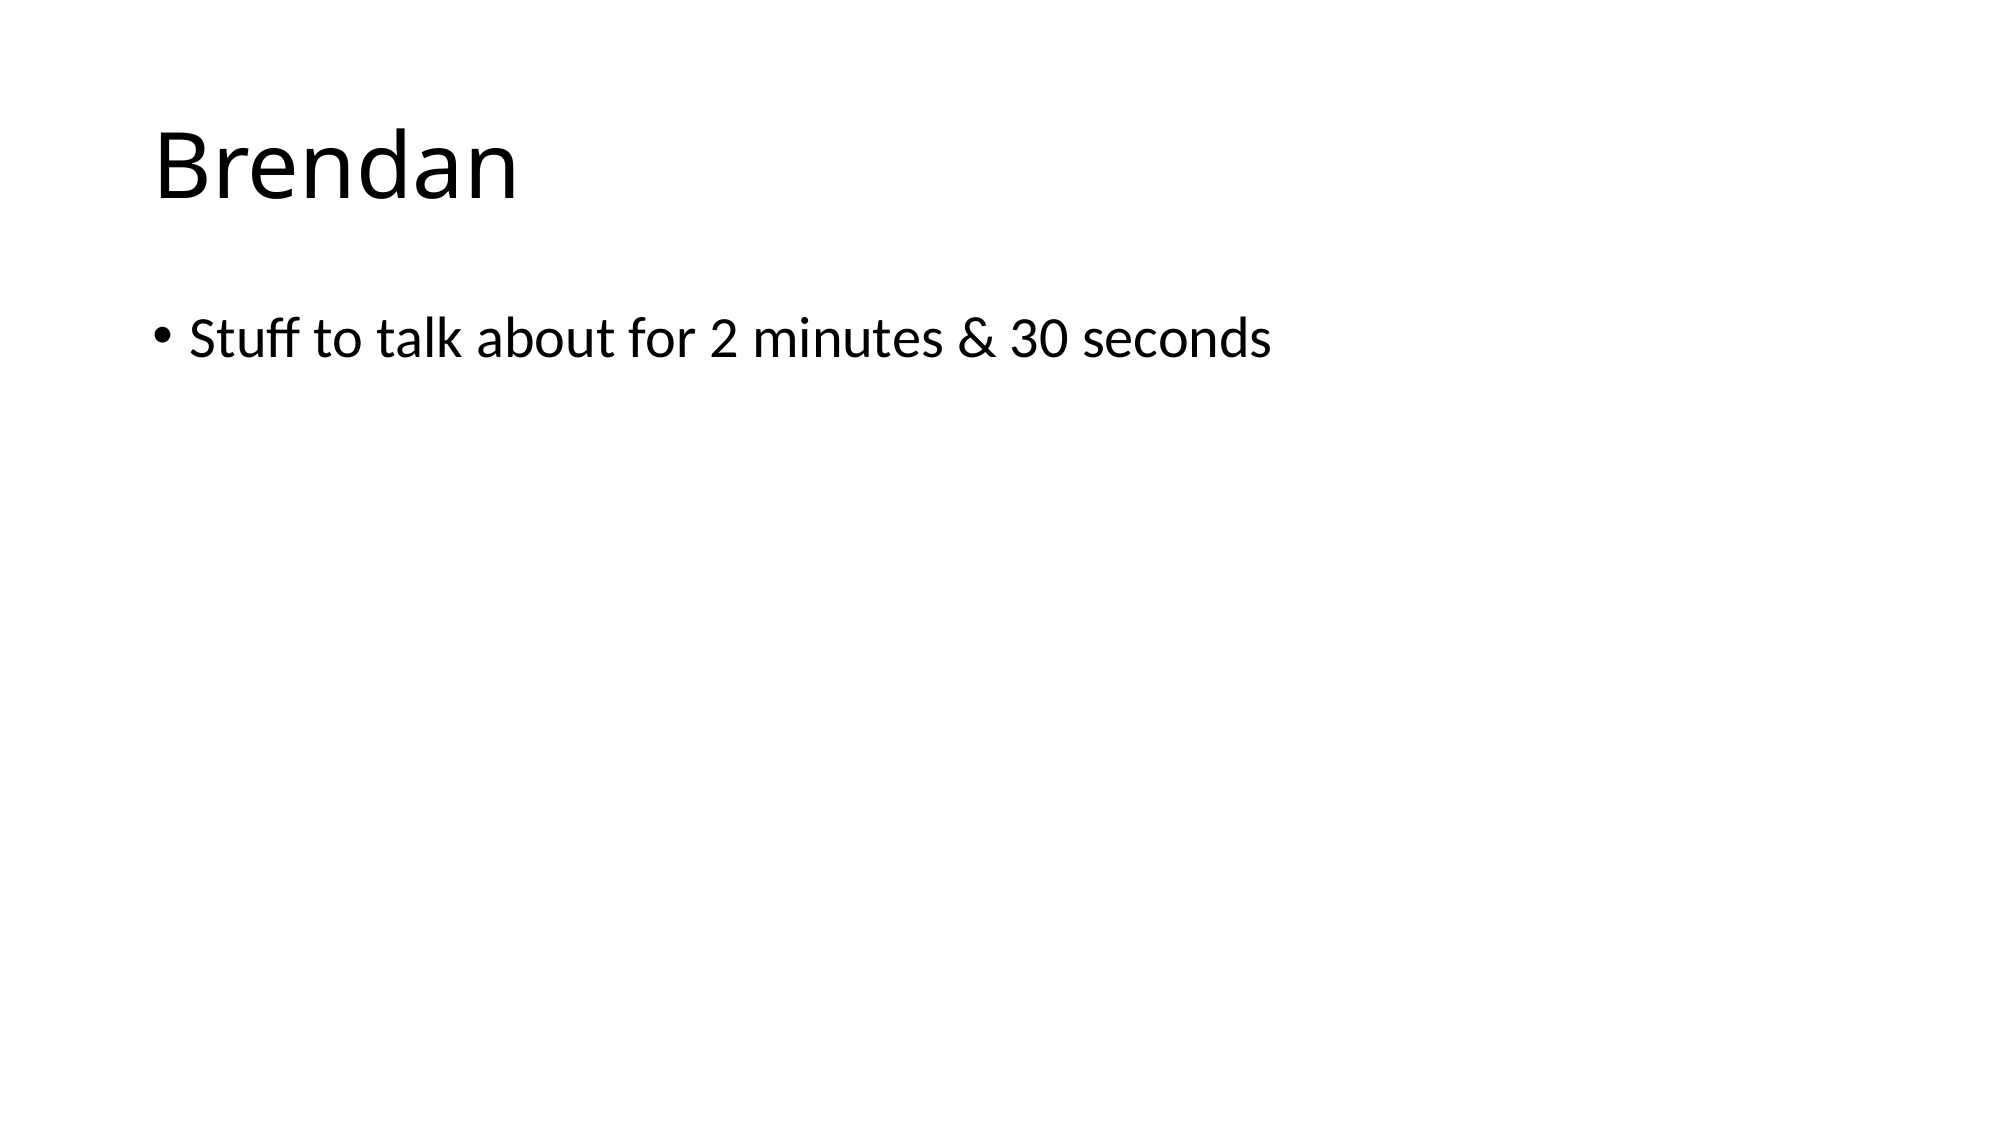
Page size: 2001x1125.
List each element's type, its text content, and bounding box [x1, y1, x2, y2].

list Stuff to talk about for 2 minutes & 30 seconds [137, 299, 1863, 1014]
title Brendan [137, 59, 1863, 278]
